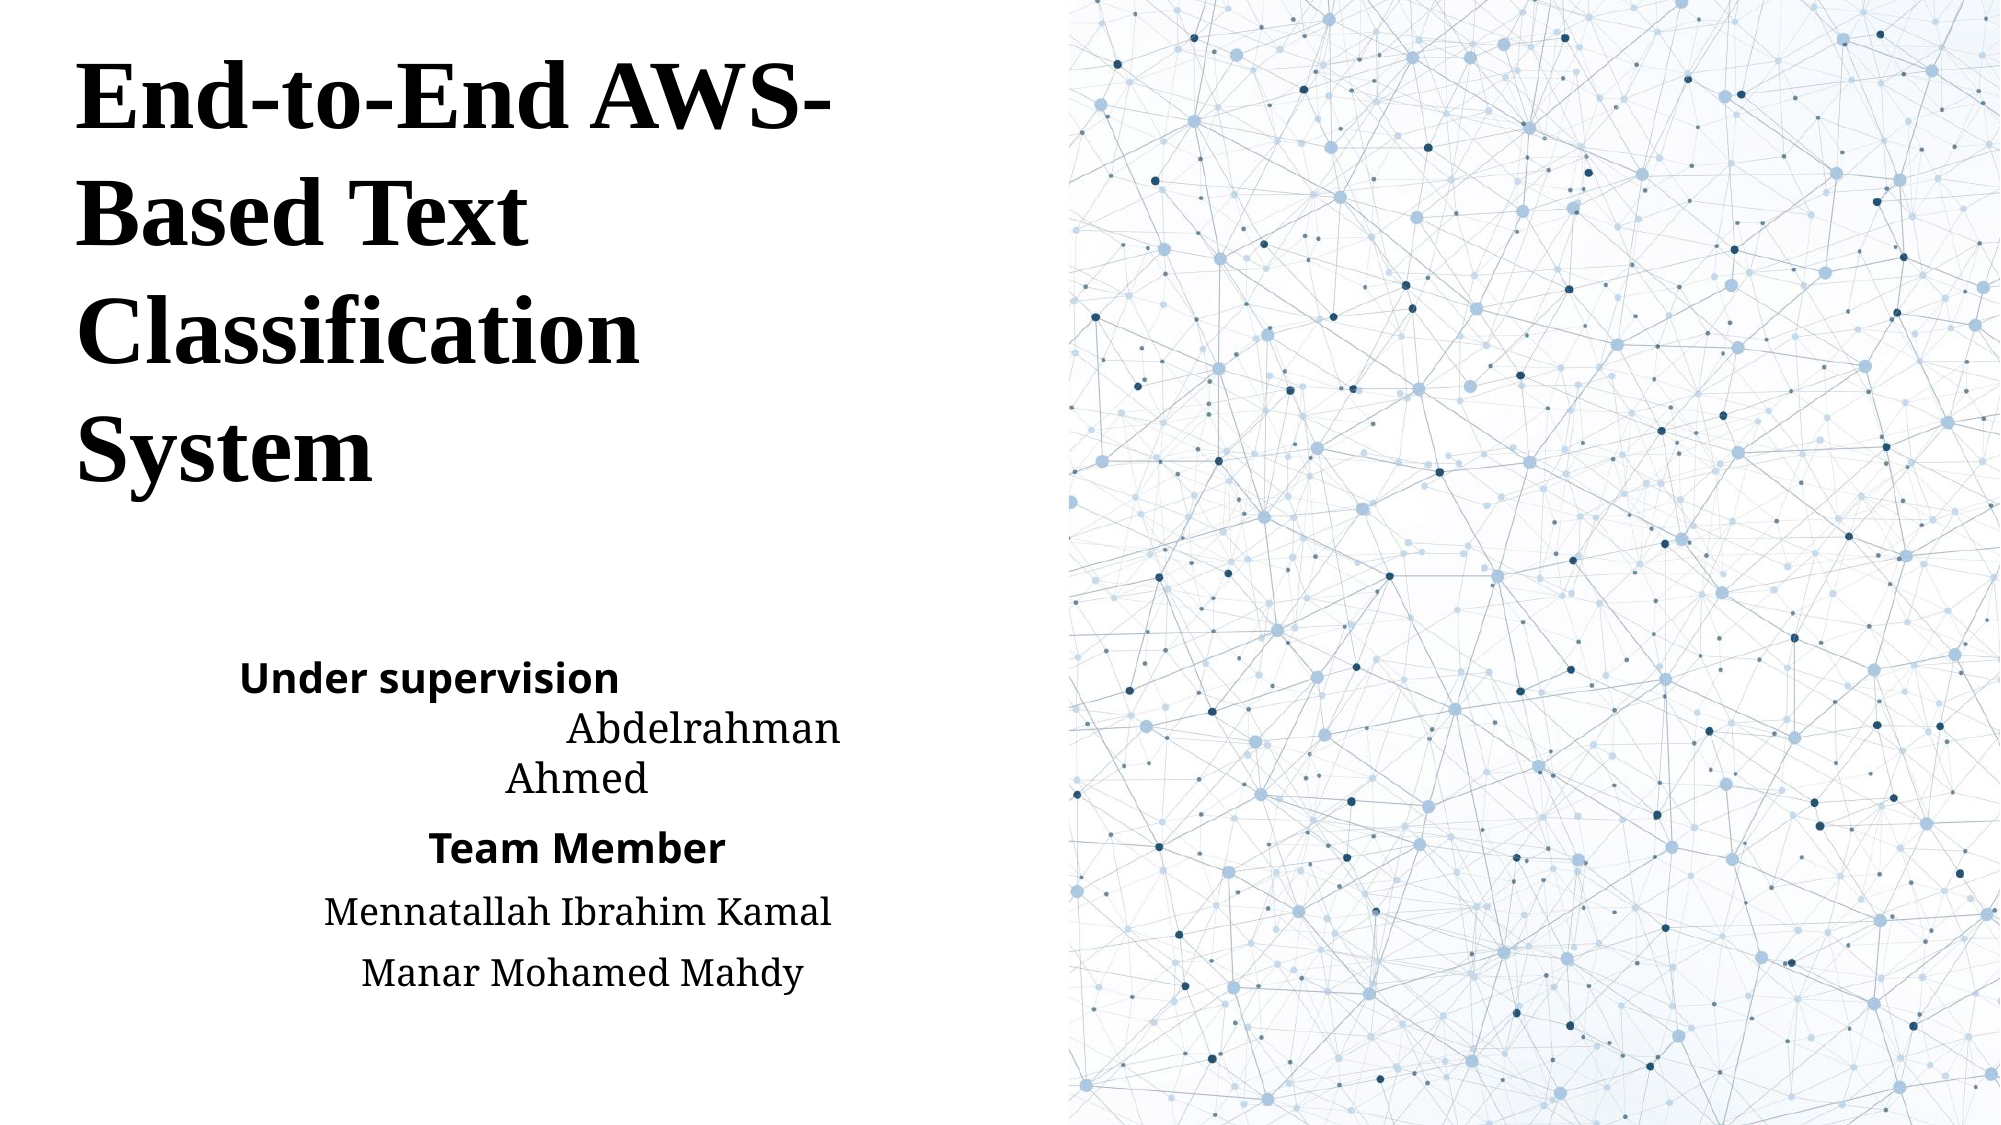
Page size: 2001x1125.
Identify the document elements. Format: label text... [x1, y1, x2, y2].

title End-to-End AWS-Based Text Classification System [60, 20, 932, 508]
picture [1068, 0, 2000, 1125]
text_box Under supervision Abdelrahman Ahmed [223, 644, 932, 810]
subtitle Team Member Mennatallah Ibrahim Kamal Manar Mohamed Mahdy [153, 819, 1012, 1092]
